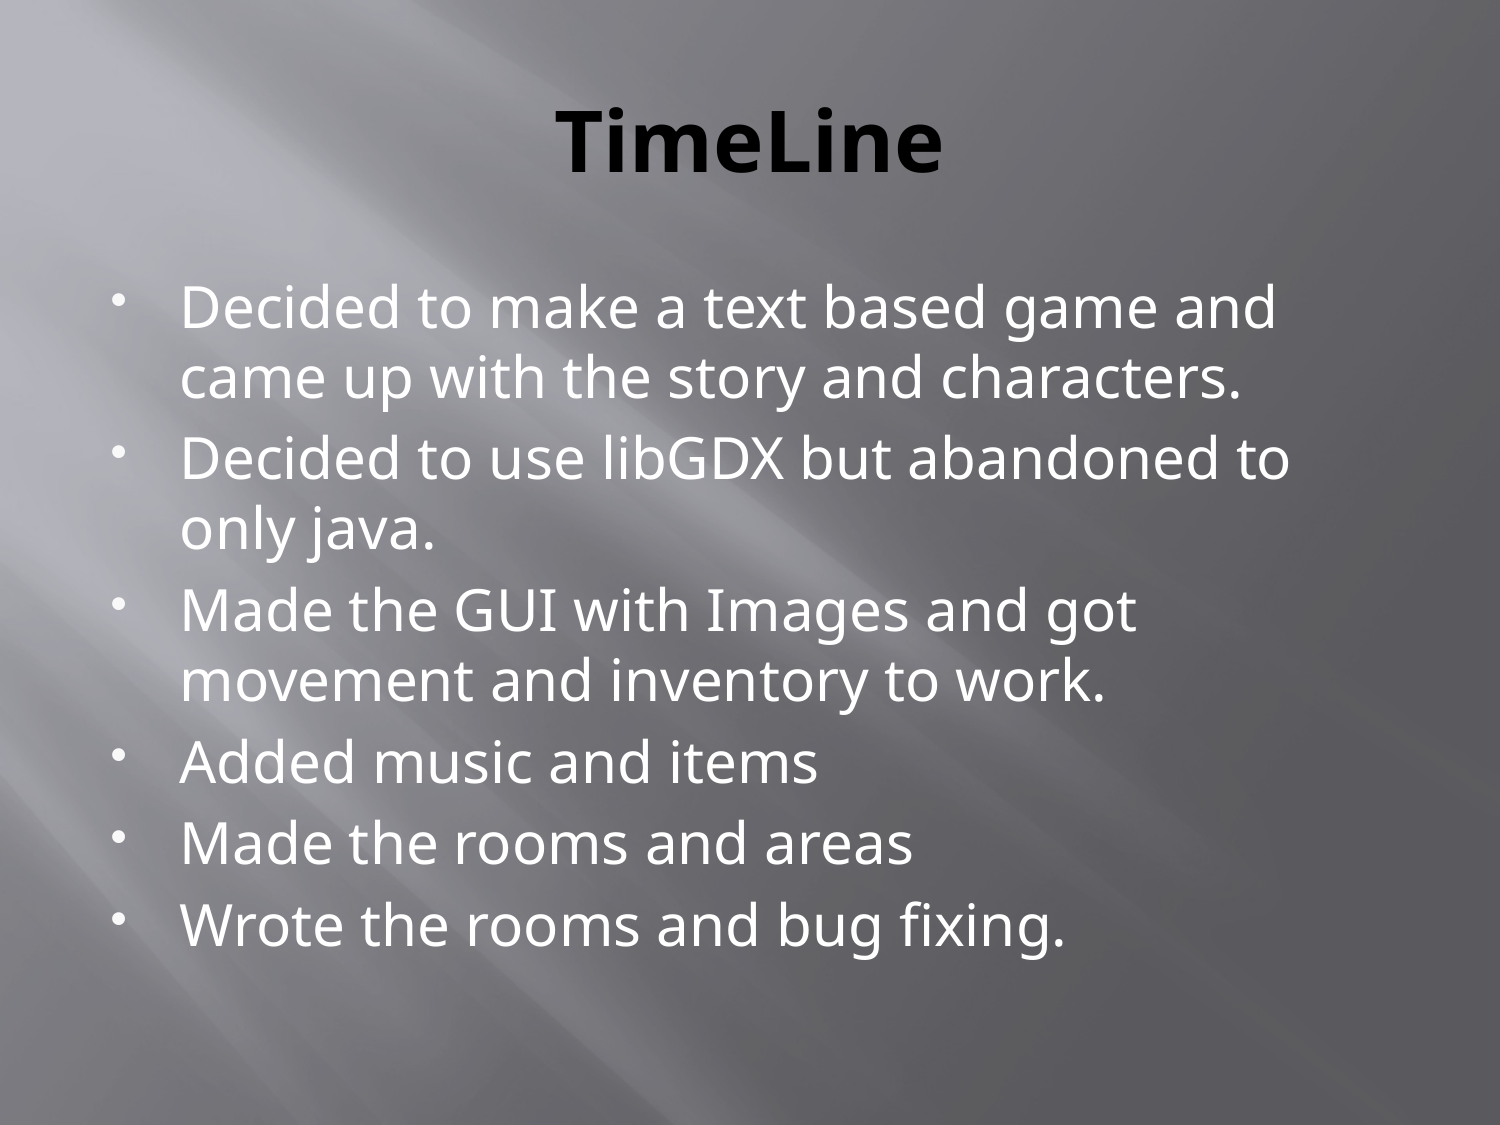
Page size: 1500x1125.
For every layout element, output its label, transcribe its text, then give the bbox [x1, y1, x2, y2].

title TimeLine [75, 45, 1425, 233]
list Decided to make a text based game and came up with the story and characters. Decided to use libGDX but abandoned to only java. Made the GUI with Images and got movement and inventory to work. Added music and items Made the rooms and areas Wrote the rooms and bug fixing. [75, 262, 1425, 1035]
